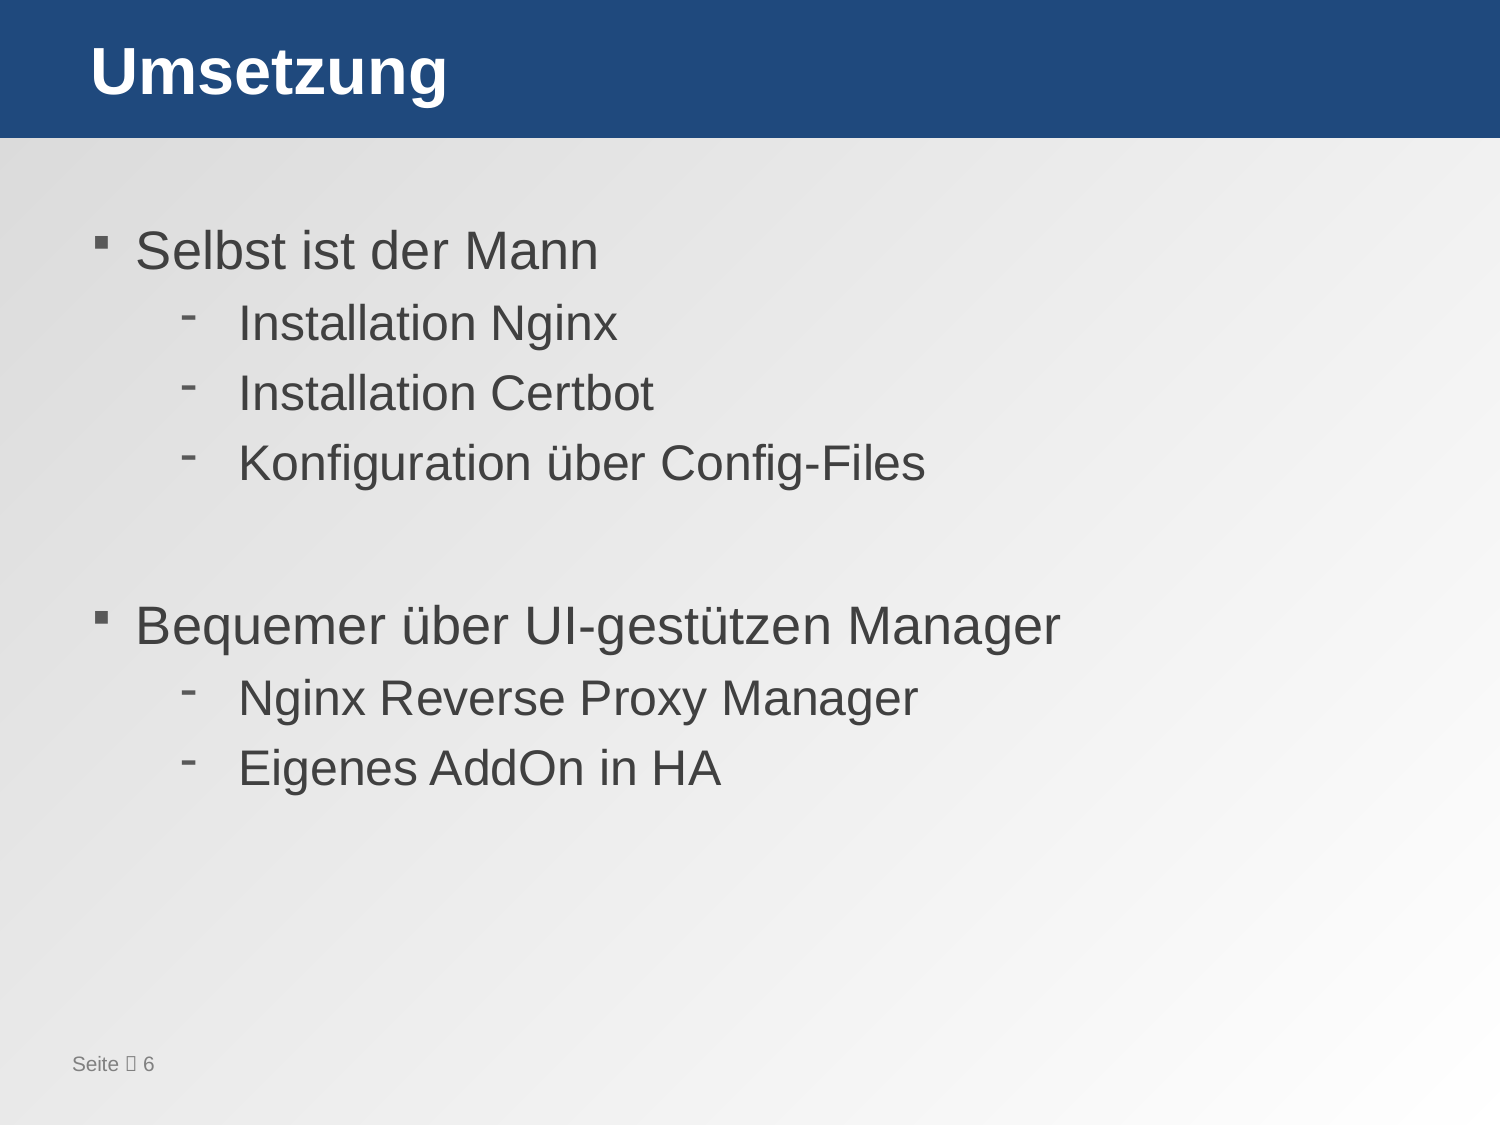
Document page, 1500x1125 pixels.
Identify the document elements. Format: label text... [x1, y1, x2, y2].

list Selbst ist der Mann Installation Nginx Installation Certbot Konfiguration über Config-Files Bequemer über UI-gestützen Manager Nginx Reverse Proxy Manager Eigenes AddOn in HA [76, 208, 1424, 964]
title Umsetzung [75, 20, 1425, 208]
